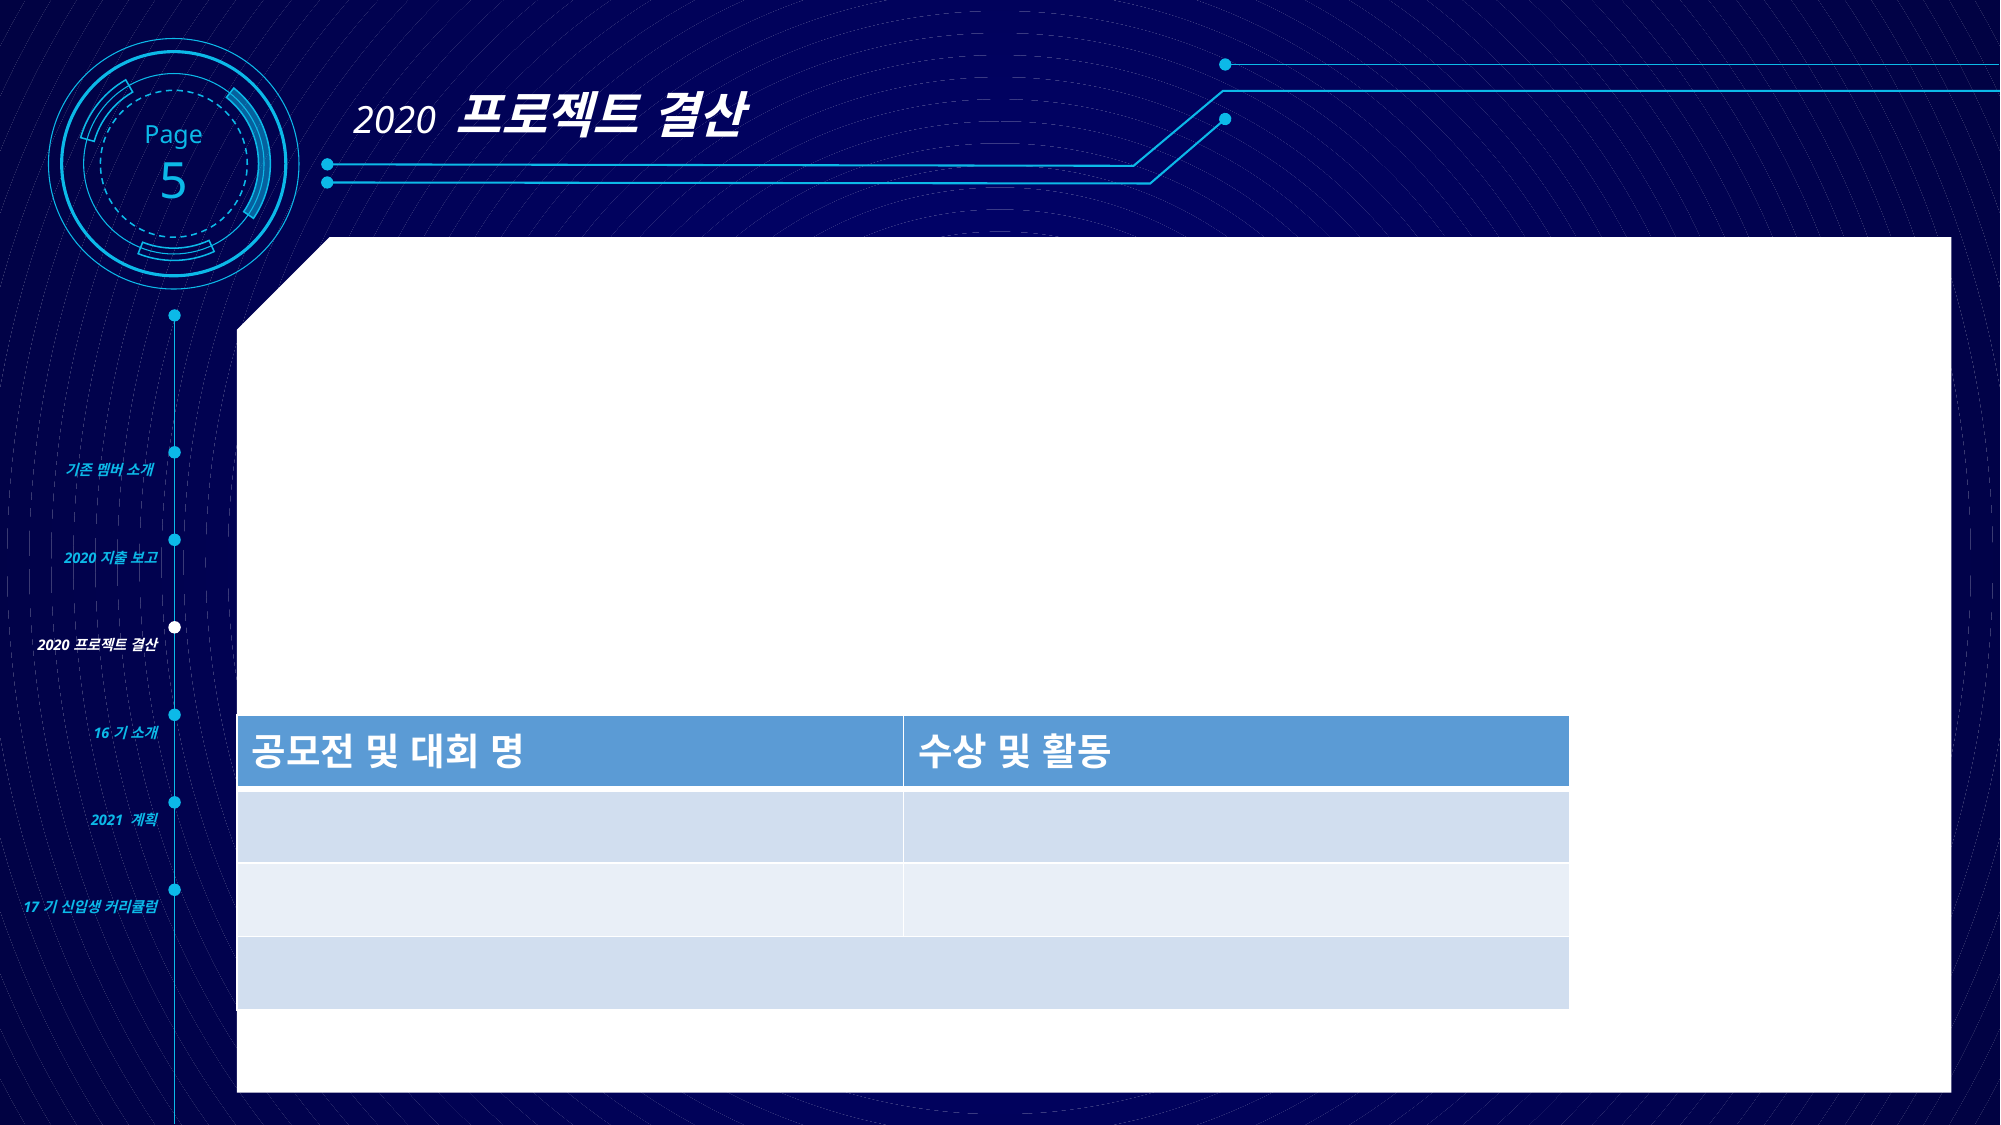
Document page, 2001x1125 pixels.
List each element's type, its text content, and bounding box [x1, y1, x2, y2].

text_box 기존 멤버 소개 2020지출 보고 2020프로젝트 결산 16기 소개 2021 계획 17기 신입생 커리큘럼 [0, 384, 172, 719]
table_cell [238, 937, 1569, 1009]
table_cell [238, 864, 903, 936]
text_box [235, 236, 1953, 1094]
text_box [172, 882, 182, 898]
text_box 2020 프로젝트 결산 [338, 75, 1156, 152]
table_cell [904, 792, 1569, 862]
table_cell [238, 792, 903, 862]
text_box [172, 794, 182, 810]
text_box [172, 619, 182, 635]
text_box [48, 38, 299, 289]
table_header 공모전 및 대회 명 [238, 716, 903, 786]
text_box 기존 멤버 소개 2020지출 보고 2020프로젝트 결산 16기 소개 2021 계획 17기 신입생 커리큘럼 [0, 720, 172, 924]
table_header 수상 및 활동 [904, 716, 1569, 786]
text_box [172, 532, 182, 548]
text_box [0, 0, 2000, 75]
text_box [172, 444, 182, 460]
text_box [172, 707, 182, 719]
text_box [1156, 121, 1184, 127]
table_cell [904, 864, 1569, 936]
text_box [321, 89, 2000, 171]
text_box [321, 126, 1219, 189]
